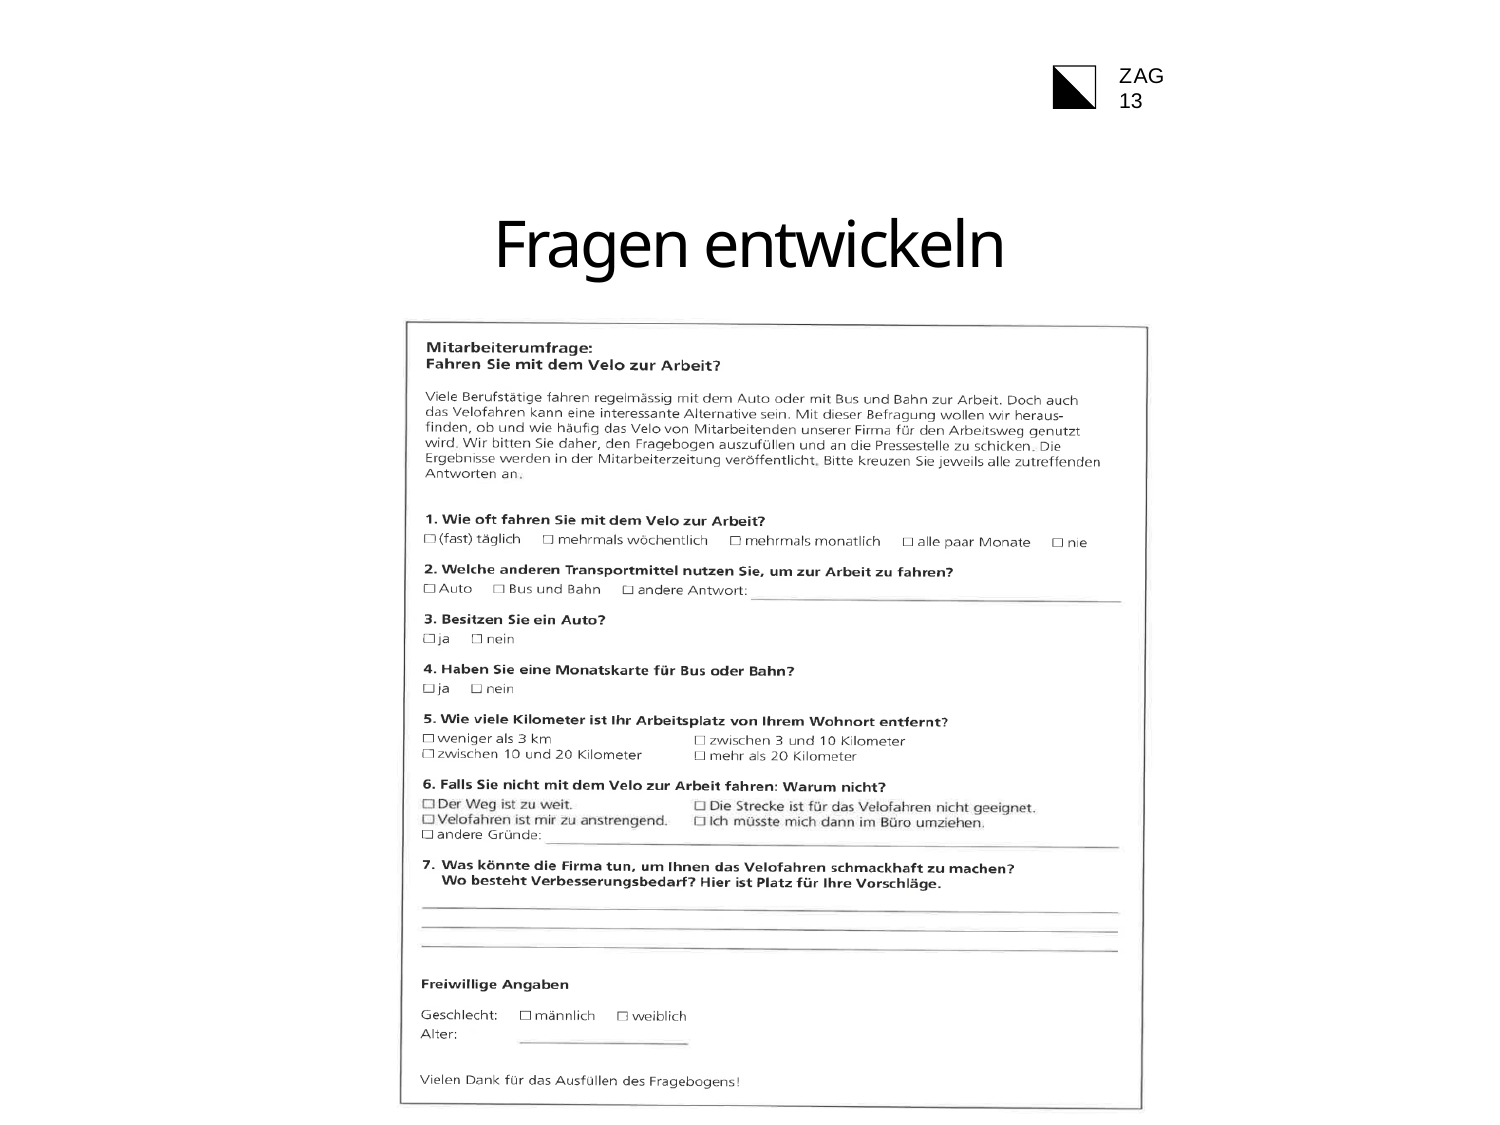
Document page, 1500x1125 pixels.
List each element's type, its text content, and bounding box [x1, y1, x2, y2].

picture [381, 314, 1172, 1125]
title Fragen entwickeln [0, 215, 1500, 322]
